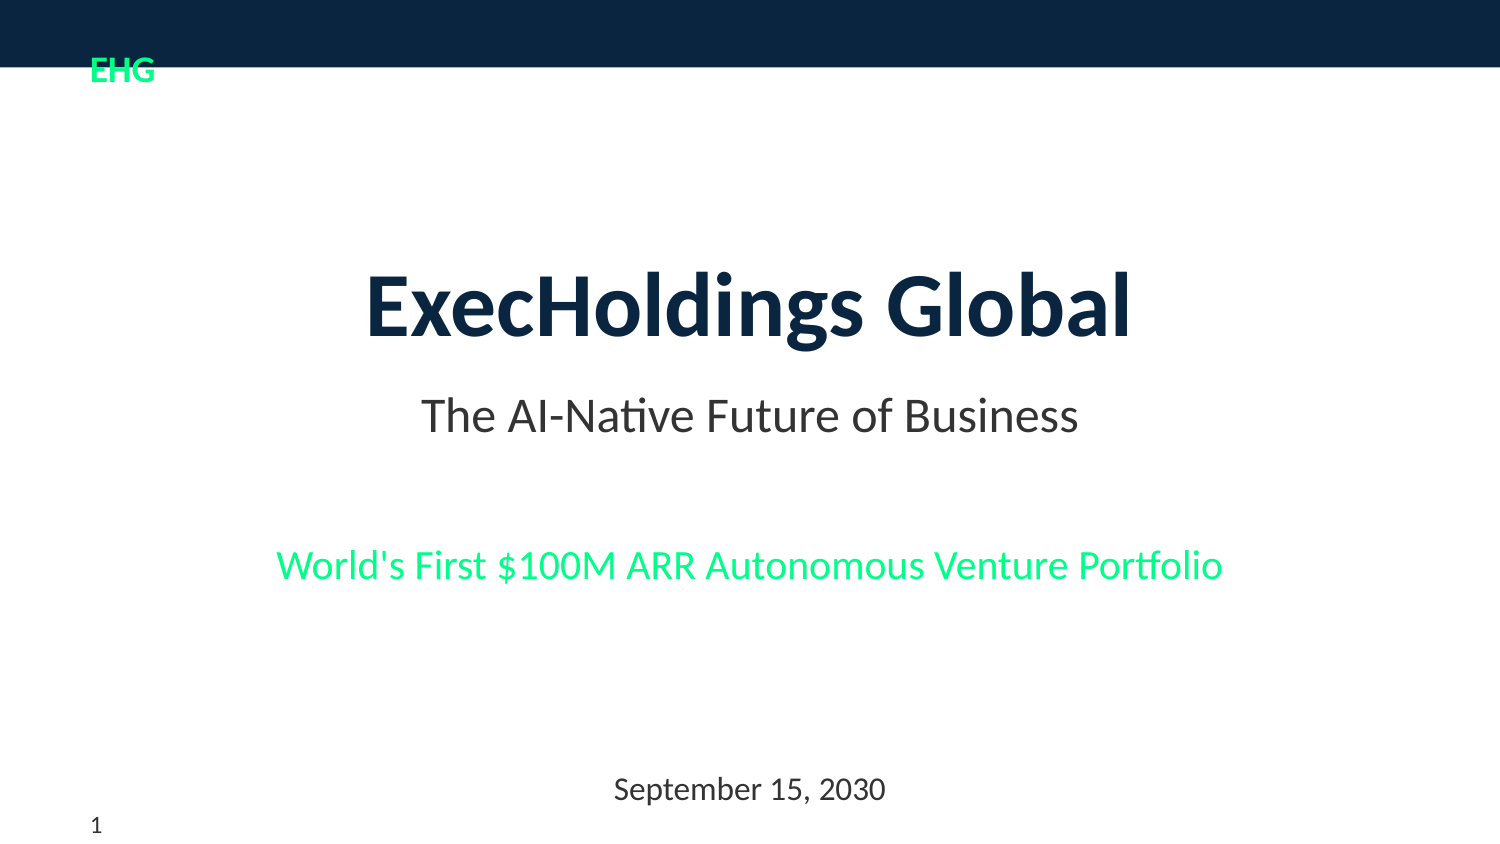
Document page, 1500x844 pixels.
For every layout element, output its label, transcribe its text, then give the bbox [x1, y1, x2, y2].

text_box September 15, 2030 [74, 749, 1425, 825]
text_box ExecHoldings Global [74, 224, 1425, 374]
text_box The AI-Native Future of Business [74, 374, 1425, 450]
slide_number 1 [75, 801, 207, 844]
text_box World's First $100M ARR Autonomous Venture Portfolio [74, 524, 1425, 600]
